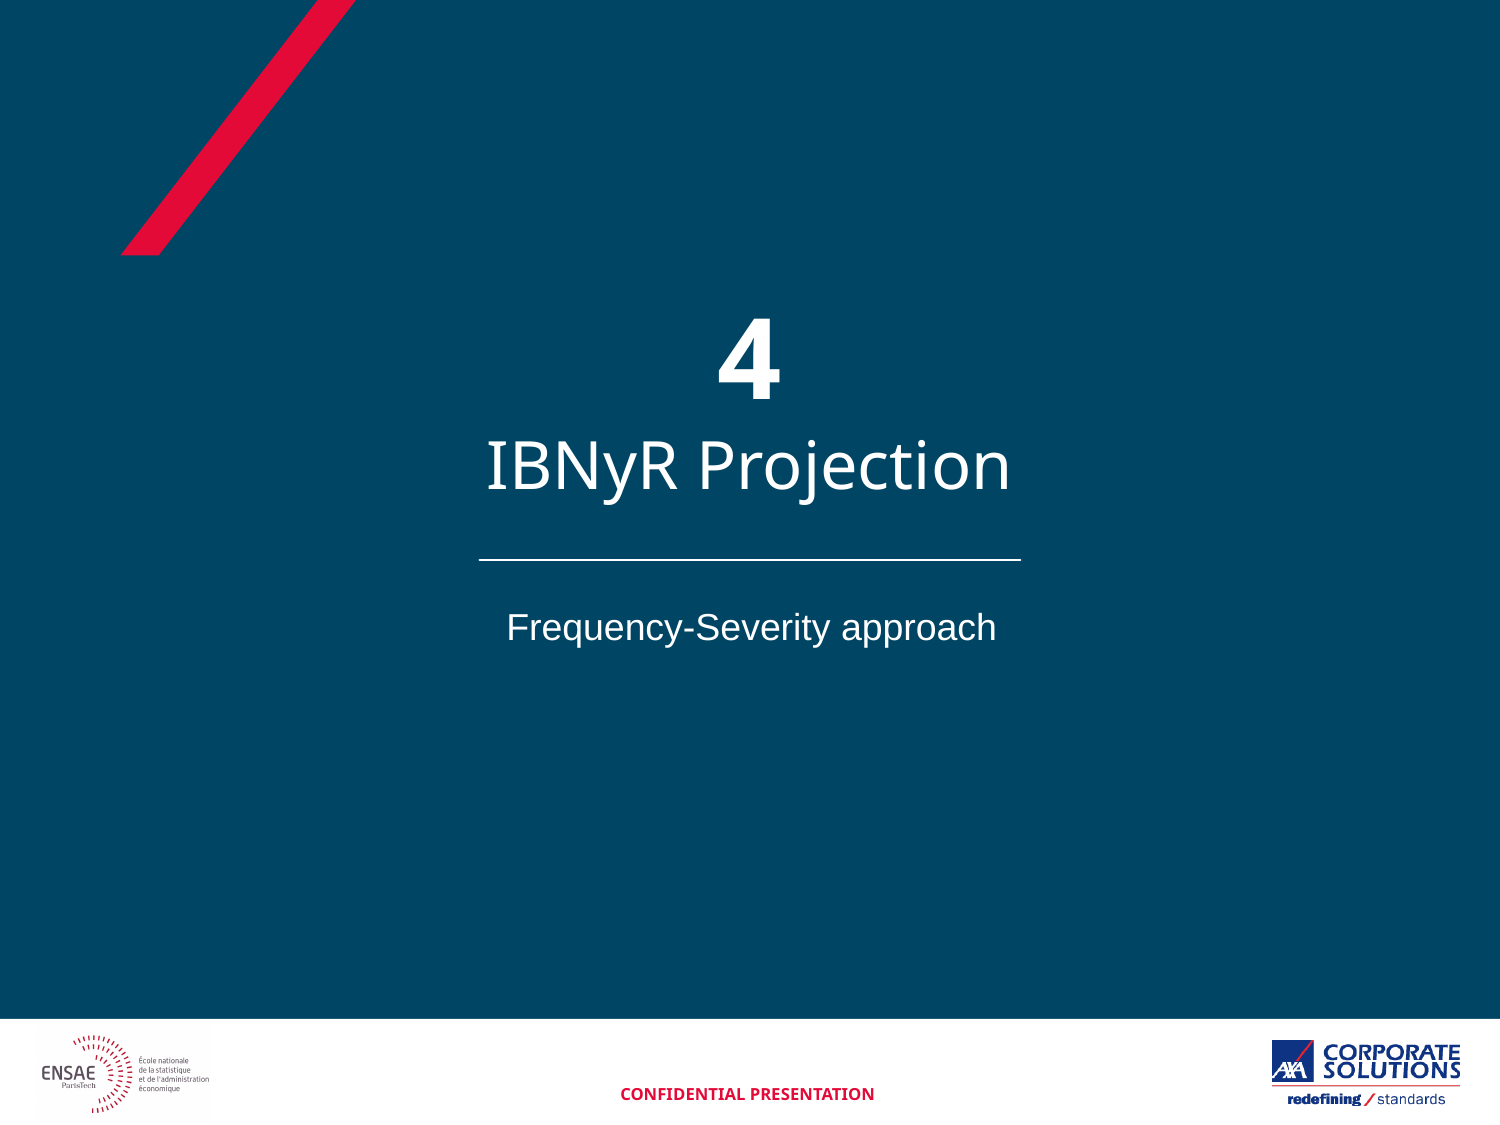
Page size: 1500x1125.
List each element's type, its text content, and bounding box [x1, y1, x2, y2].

picture [36, 1024, 212, 1123]
list Frequency-Severity approach [59, 603, 1444, 674]
list 4 IBNyR Projection [58, 253, 1442, 505]
picture [1272, 1040, 1460, 1106]
slide_number CONFIDENTIAL PRESENTATION [575, 1067, 925, 1104]
